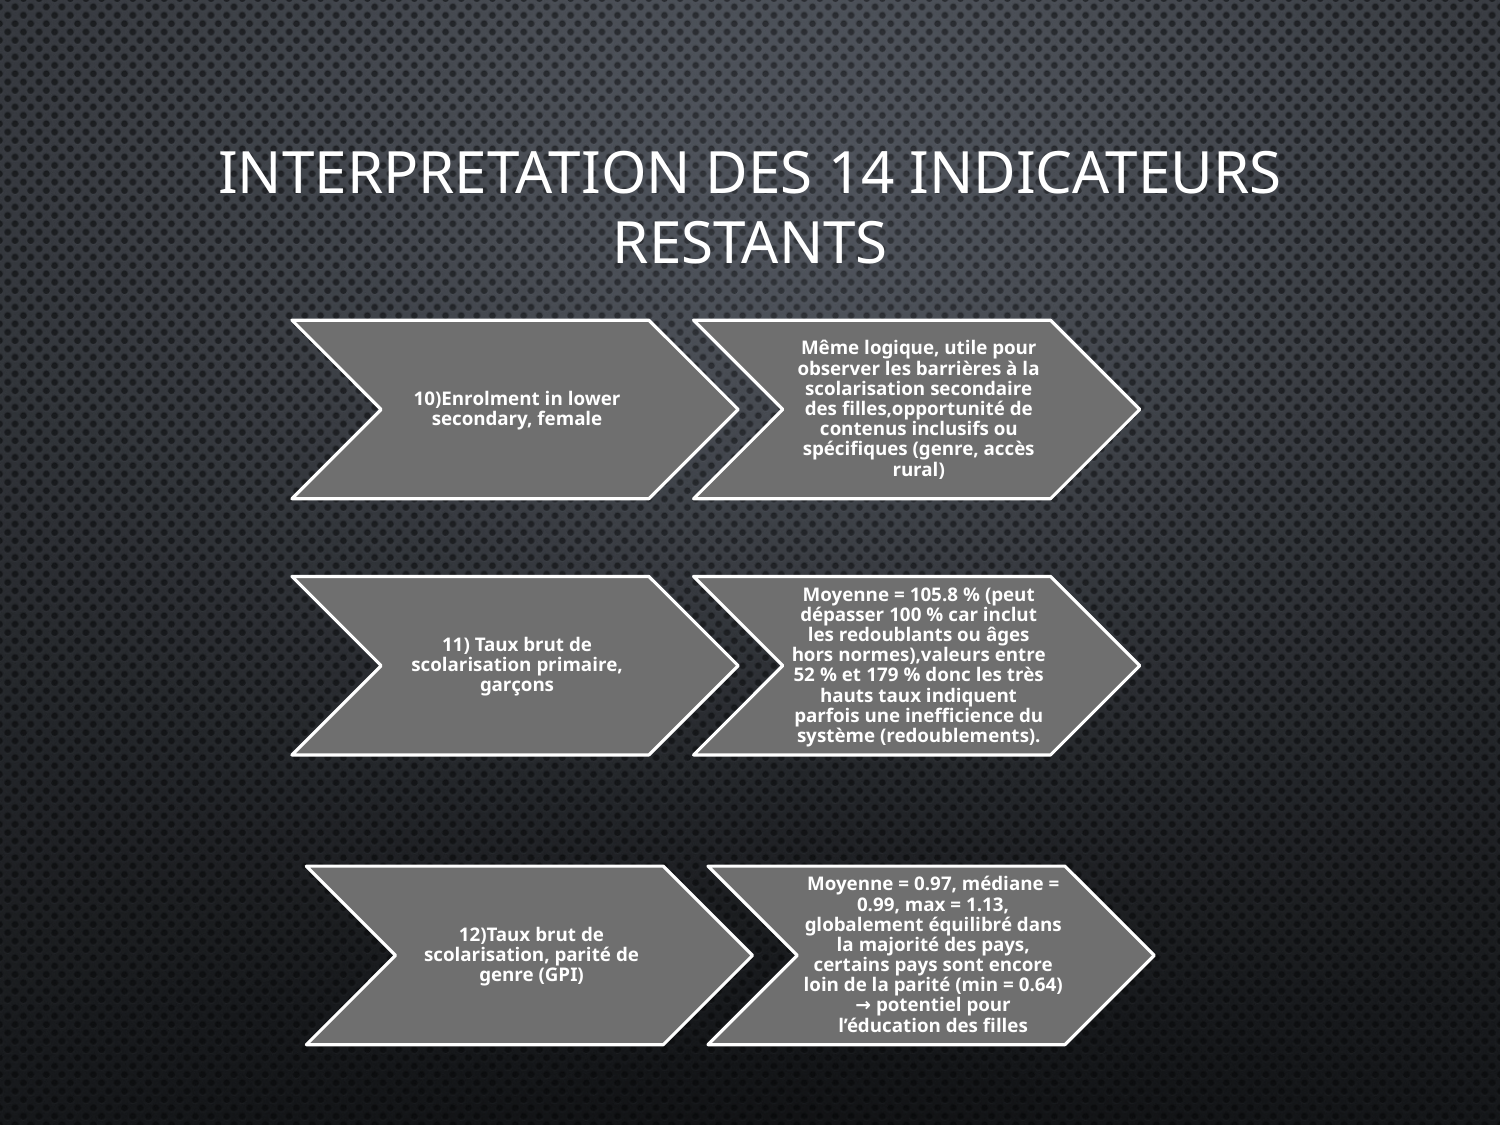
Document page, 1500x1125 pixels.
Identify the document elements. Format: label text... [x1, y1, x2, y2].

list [290, 205, 1141, 478]
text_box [290, 478, 1141, 854]
title INTERPRETATION DES 14 indicateurs restants [134, 97, 1367, 314]
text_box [305, 767, 1156, 1125]
